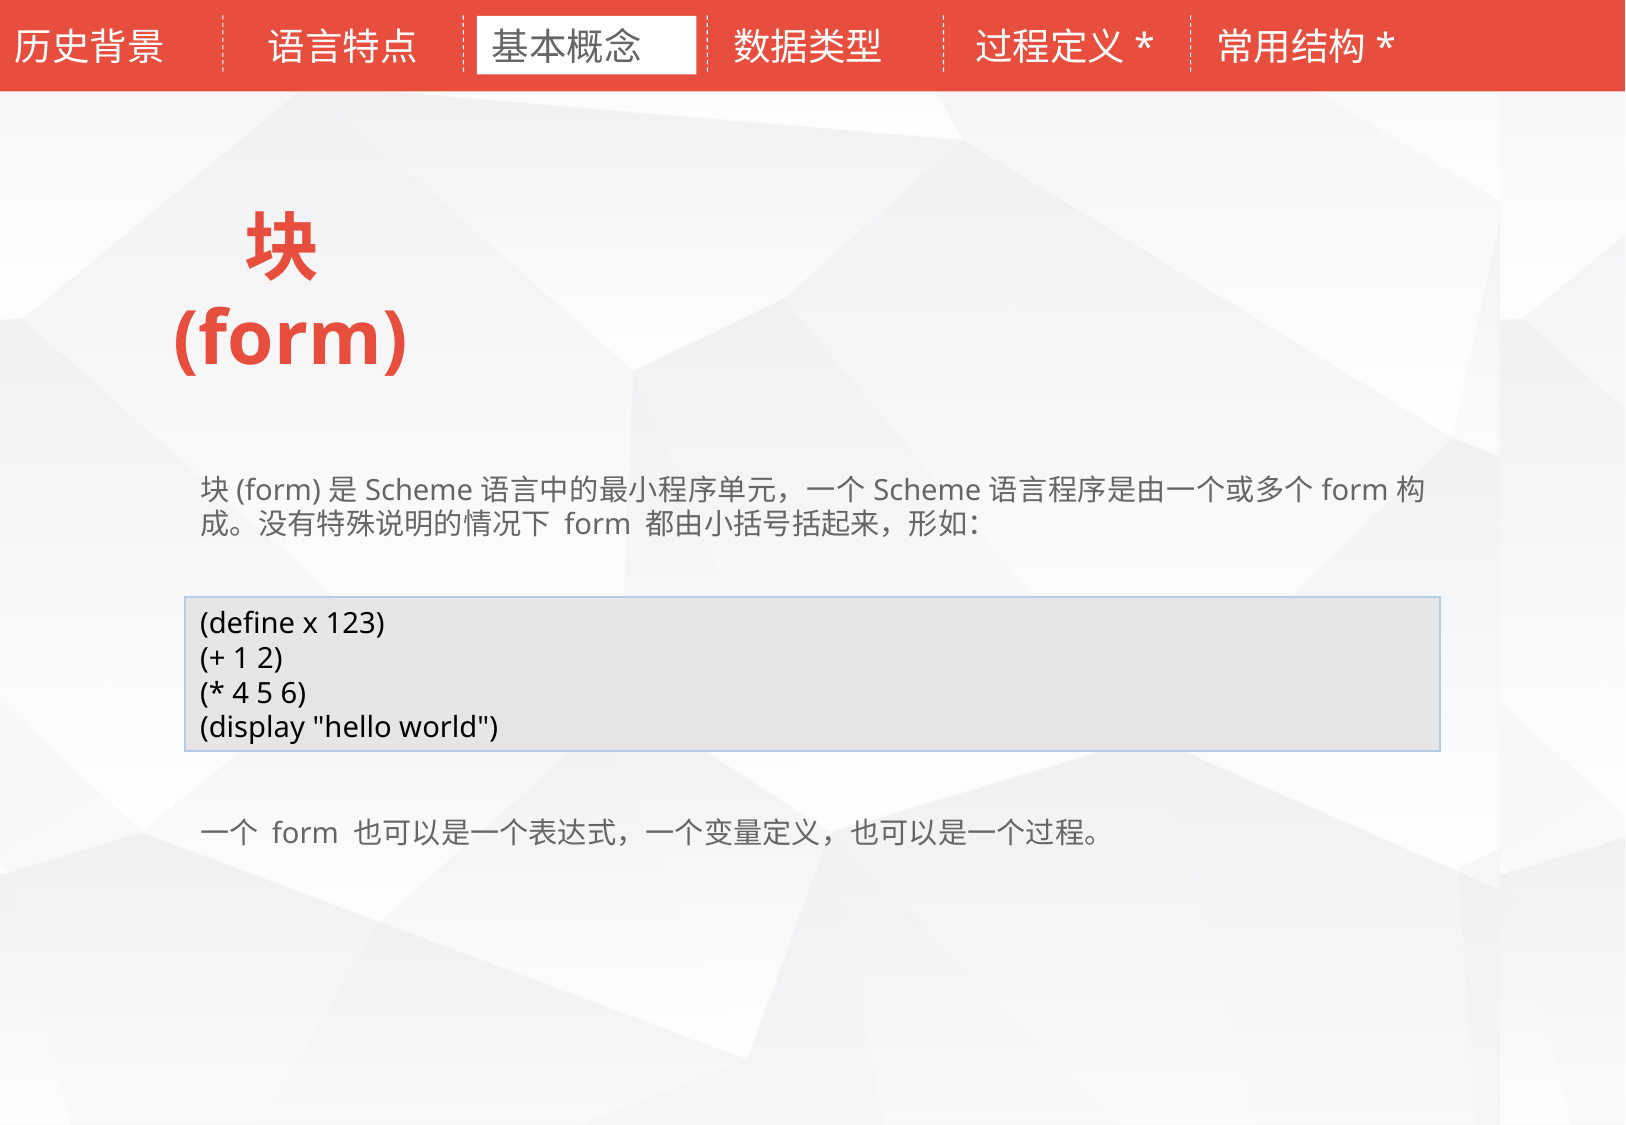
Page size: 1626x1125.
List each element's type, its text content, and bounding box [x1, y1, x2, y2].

text_box [0, 0, 1625, 92]
text_box 过程定义* [960, 15, 1191, 76]
text_box 语言特点 [231, 15, 455, 76]
text_box 历史背景 [0, 15, 228, 76]
text_box 一个 form 也可以是一个表达式，一个变量定义，也可以是一个过程。 [185, 806, 1440, 857]
text_box (define x 123) (+ 1 2) (* 4 5 6) (display "hello world") [185, 596, 1440, 752]
text_box 常用结构* [1201, 15, 1432, 76]
text_box 数据类型 [718, 15, 949, 76]
picture [0, 0, 1626, 1125]
text_box 块(form)是Scheme语言中的最小程序单元，一个Scheme语言程序是由一个或多个form构成。没有特殊说明的情况下 form 都由小括号括起来，形如： [185, 463, 1440, 549]
text_box 基本概念 [477, 15, 708, 76]
text_box 块(form) [118, 192, 464, 387]
